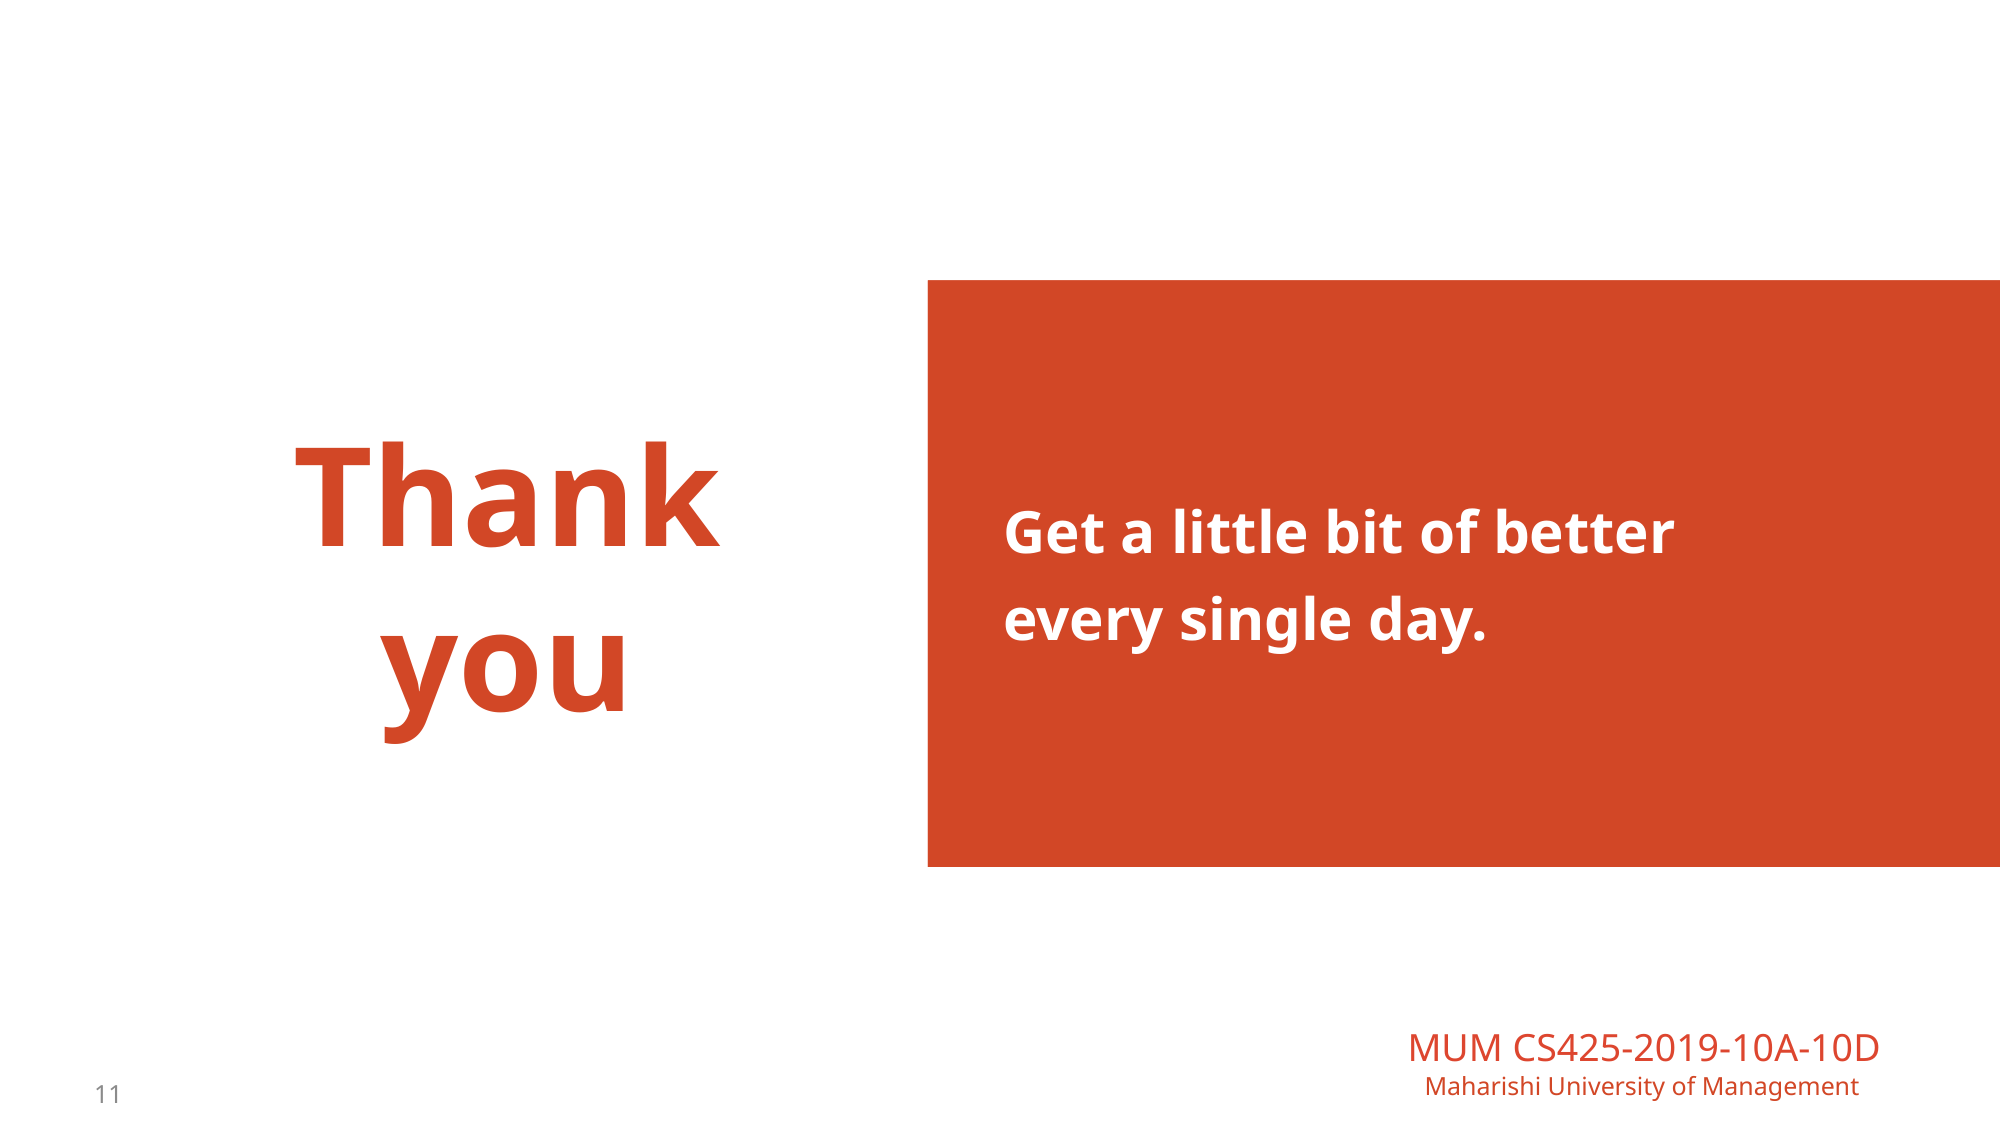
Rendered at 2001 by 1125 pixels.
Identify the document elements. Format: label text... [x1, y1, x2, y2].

text_box 11 [0, 1065, 138, 1125]
text_box Thank you [137, 394, 877, 753]
text_box Get a little bit of better every single day. [988, 394, 1950, 753]
text_box Maharishi University of Management [1388, 1062, 1875, 1112]
text_box MUM CS425-2019-10A-10D [475, 958, 1896, 1112]
